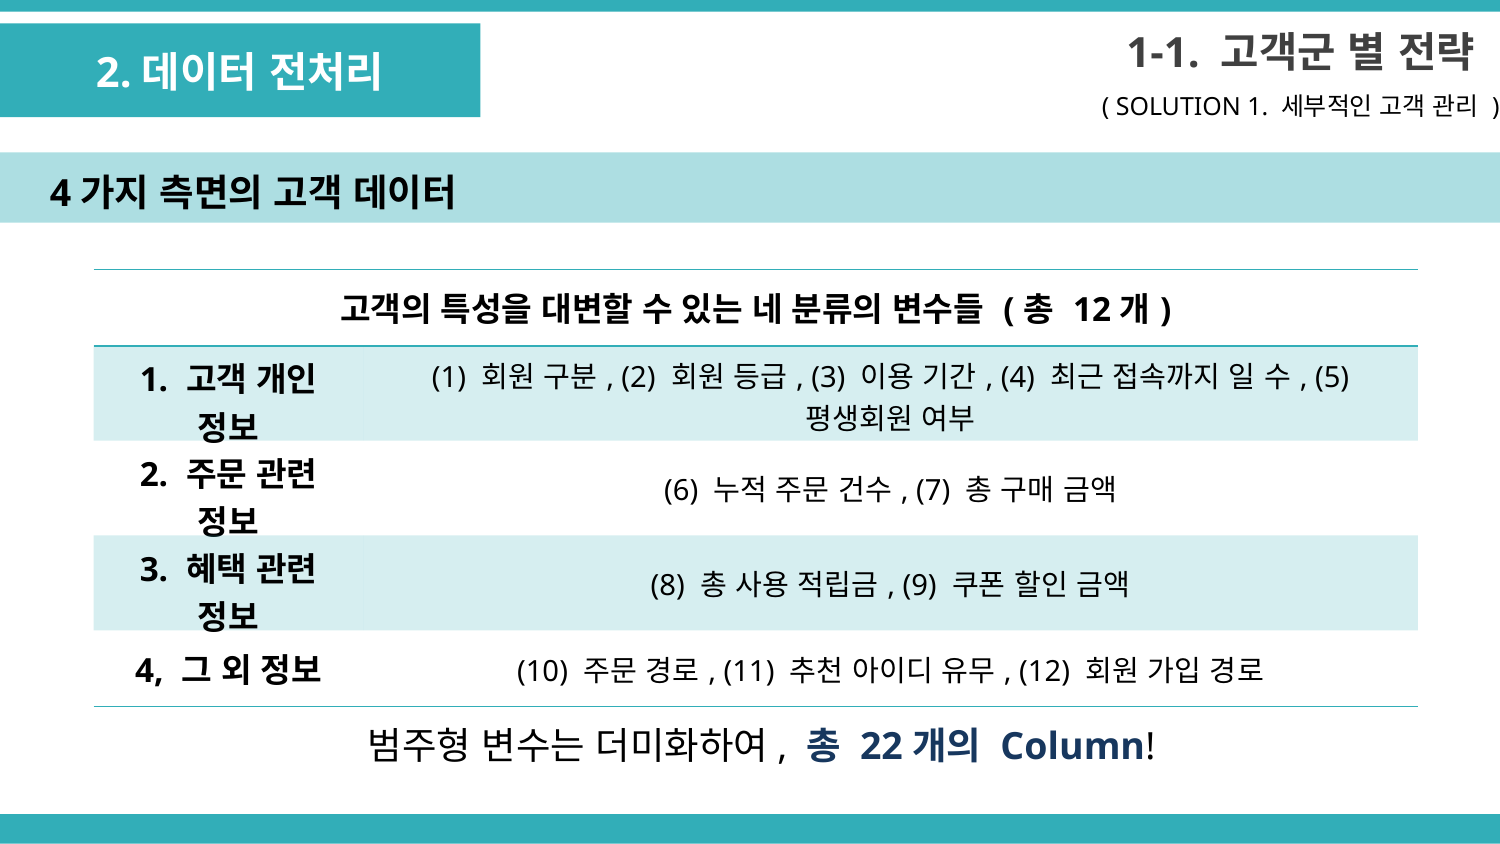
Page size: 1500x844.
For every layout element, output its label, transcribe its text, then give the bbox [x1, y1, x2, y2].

text_box 범주형 변수는 더미화하여, 총 22개의 Column! [117, 714, 1407, 775]
text_box 2.데이터 전처리 [0, 21, 482, 119]
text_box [0, 152, 1500, 223]
table_cell 3. 혜택 관련 정보 [94, 535, 363, 630]
table_cell 4, 그 외 정보 [94, 630, 363, 706]
table_header 고객의 특성을 대변할 수 있는 네 분류의 변수들 (총 12개) [94, 270, 1418, 345]
table_cell (10) 주문 경로, (11) 추천 아이디 유무, (12) 회원 가입 경로 [363, 630, 1418, 706]
list 1-1. 고객군 별 전략 [1054, 20, 1500, 81]
table_cell (1) 회원 구분, (2) 회원 등급, (3) 이용 기간, (4) 최근 접속까지 일 수, (5) 평생회원 여부 [363, 347, 1418, 441]
table_cell 1. 고객 개인 정보 [94, 347, 363, 441]
table_cell (6) 누적 주문 건수, (7) 총 구매 금액 [363, 441, 1418, 535]
table_cell 2. 주문 관련 정보 [94, 441, 363, 535]
text_box ( SOLUTION 1. 세부적인 고객 관리 ) [1054, 81, 1500, 130]
table_cell (8) 총 사용 적립금, (9) 쿠폰 할인 금액 [363, 535, 1418, 630]
